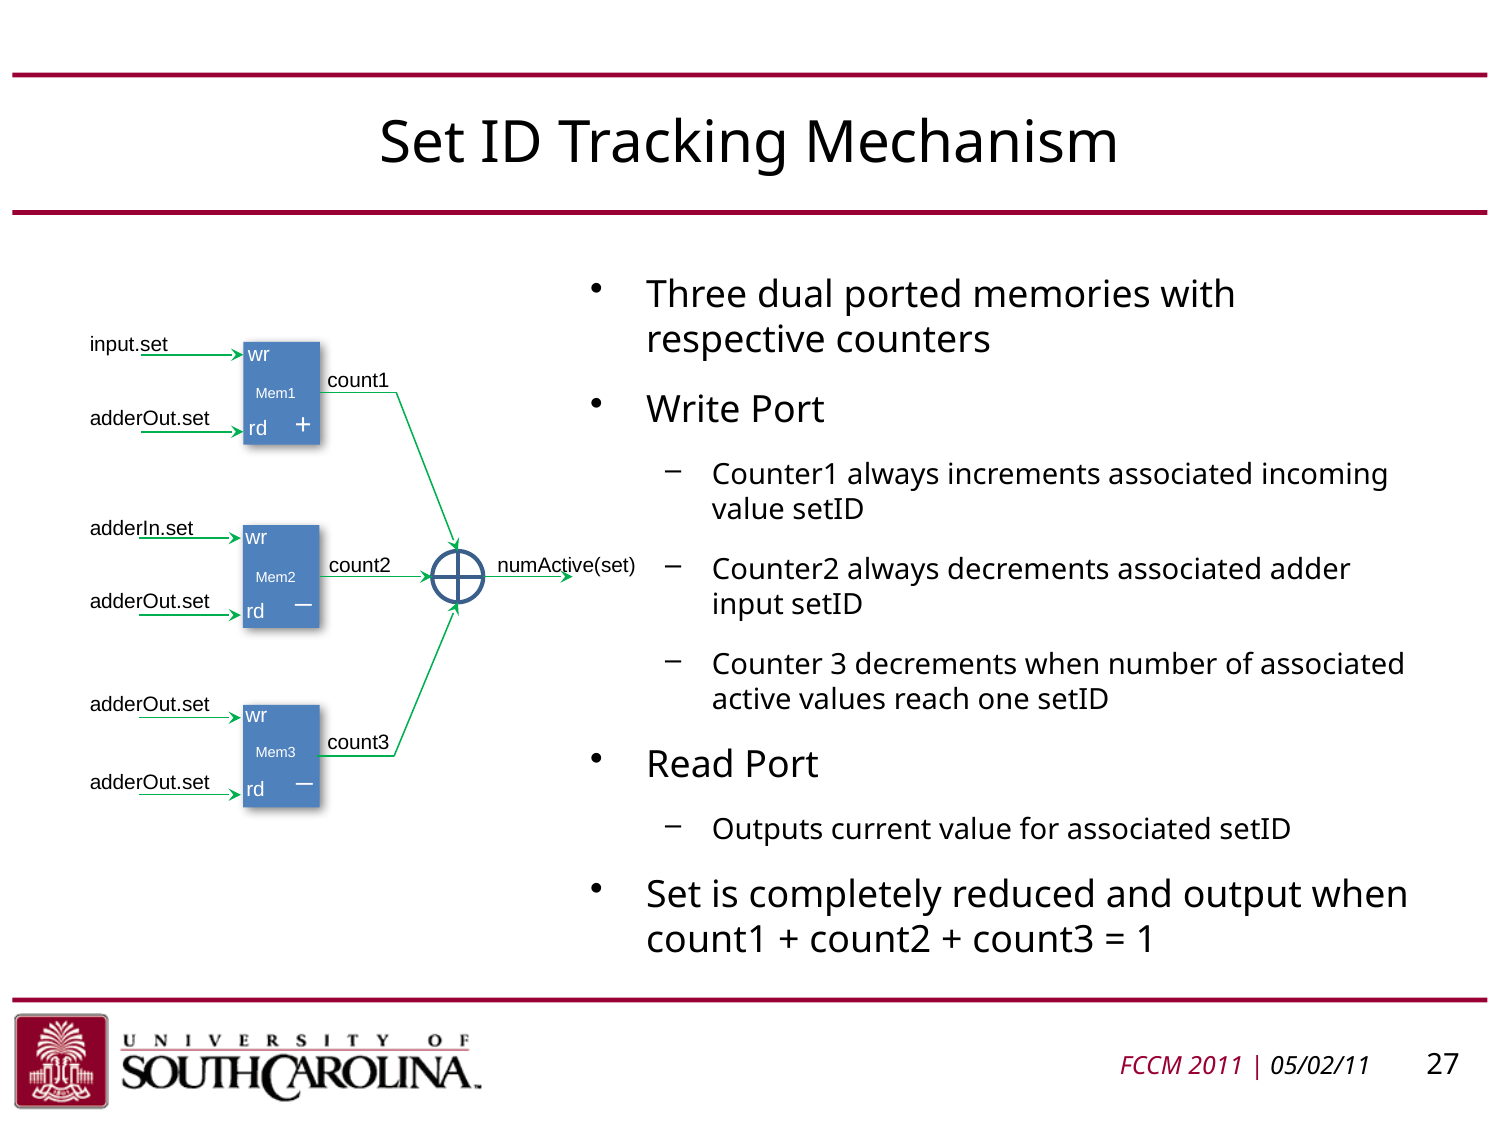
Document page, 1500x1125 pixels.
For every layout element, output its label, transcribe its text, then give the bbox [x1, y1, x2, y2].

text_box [74, 323, 662, 813]
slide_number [462, 1037, 1476, 1088]
picture [12, 1012, 488, 1112]
list Three dual ported memories with respective counters Write Port Counter1 always increments associated incoming value setID Counter2 always decrements associated adder input setID Counter 3 decrements when number of associated active values reach one setID Read Port Outputs current value for associated setID Set is completely reduced and output when count1 + count2 + count3 = 1 [574, 262, 1438, 1006]
title Set ID Tracking Mechanism [74, 44, 1426, 233]
